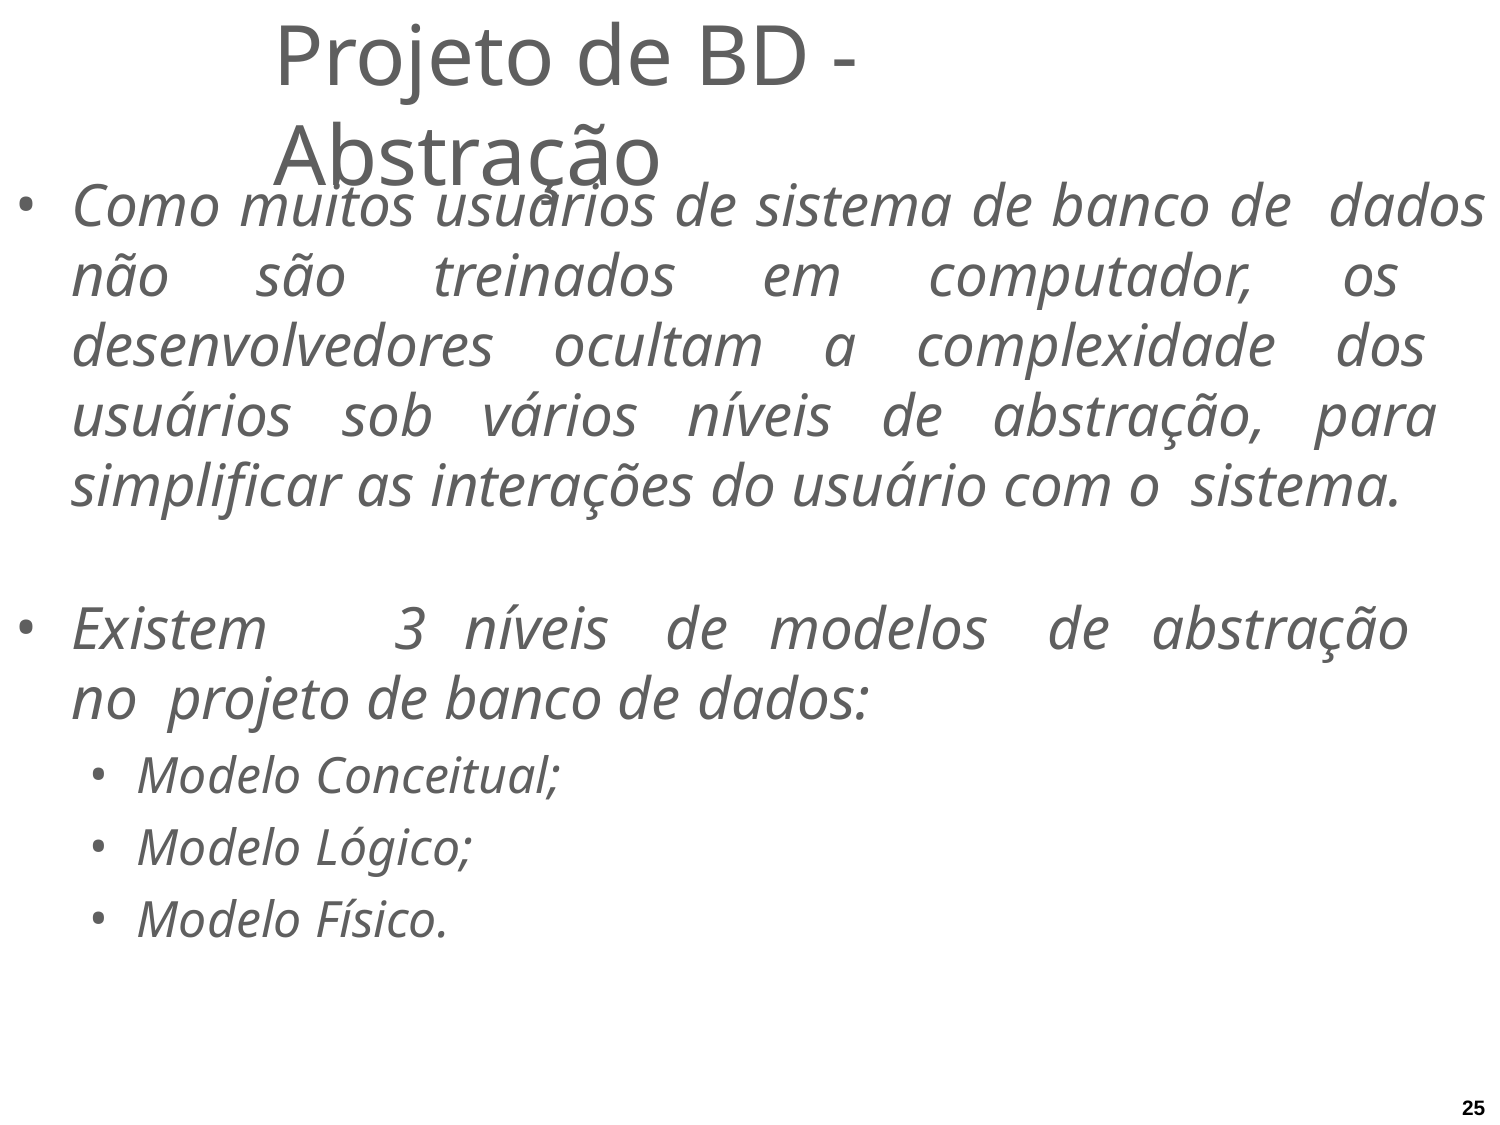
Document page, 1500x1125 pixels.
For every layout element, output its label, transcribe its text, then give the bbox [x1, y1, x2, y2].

slide_number 25 [1455, 1094, 1492, 1125]
title Projeto de BD - Abstração [271, 0, 1230, 166]
text_box Como muitos usuários de sistema de banco de dados não são treinados em computador, os desenvolvedores ocultam a complexidade dos usuários sob vários níveis de abstração, para simplificar as interações do usuário com o sistema. Existem 3 níveis de modelos de abstração no projeto de banco de dados: Modelo Conceitual; Modelo Lógico; Modelo Físico. [12, 166, 1488, 948]
